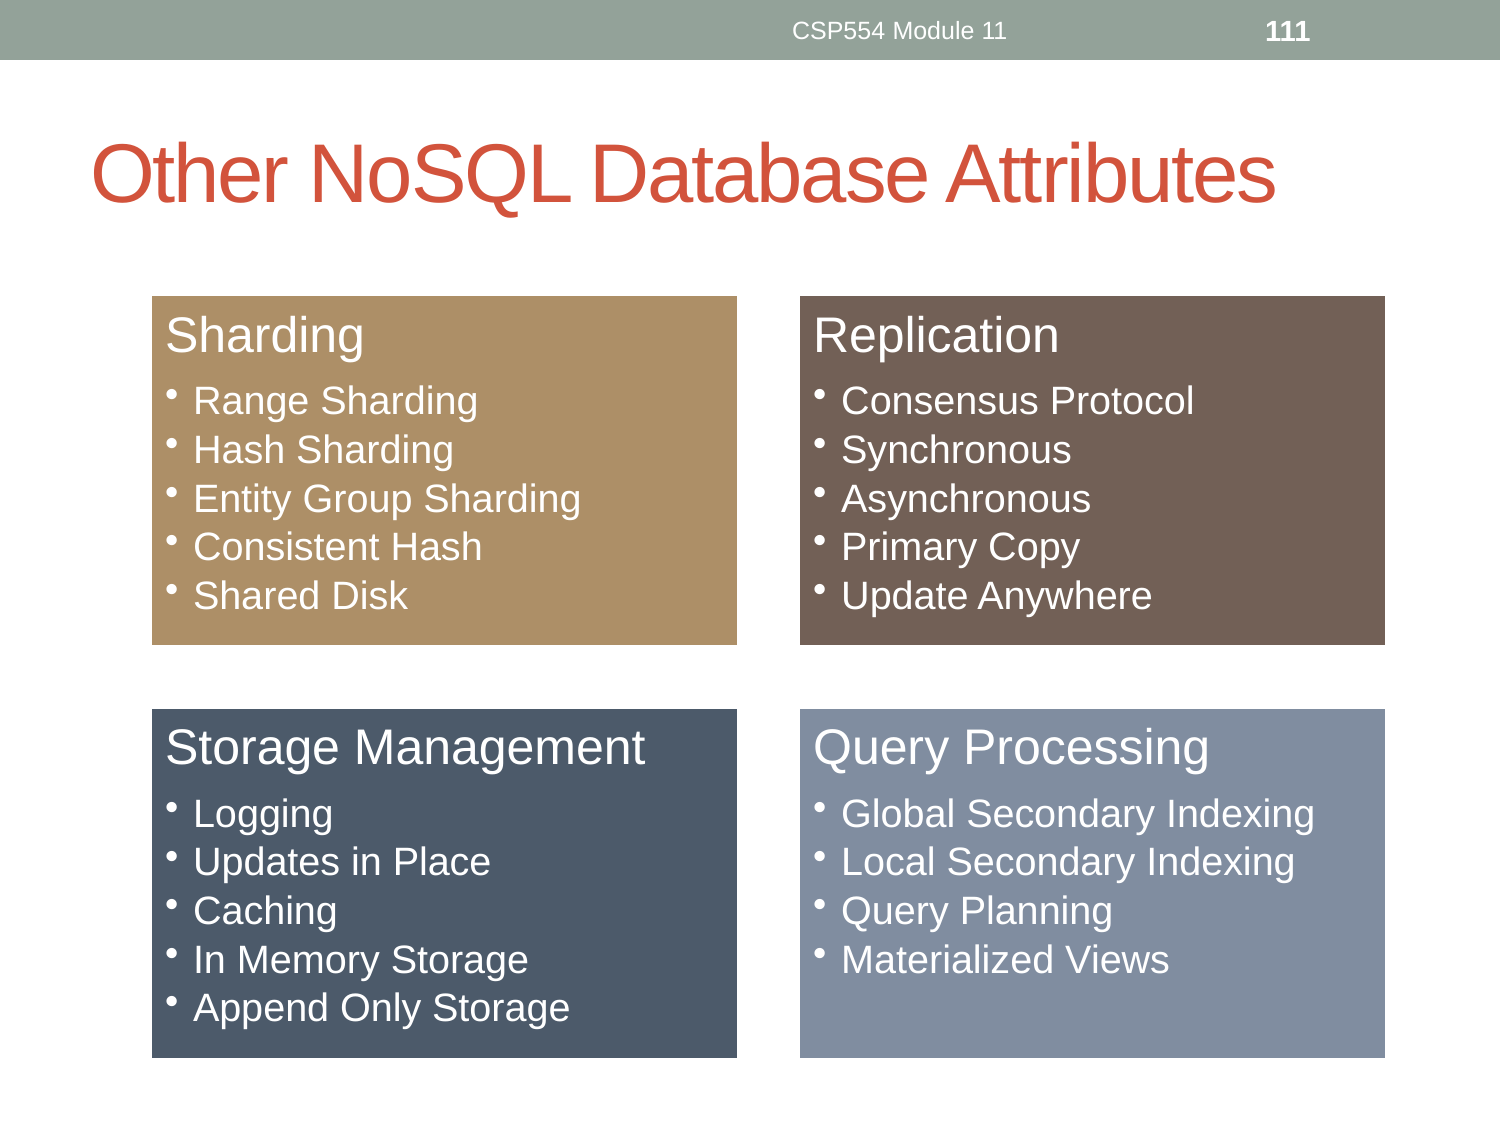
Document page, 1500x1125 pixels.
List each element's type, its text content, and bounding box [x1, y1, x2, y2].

slide_number 111 [1250, 3, 1425, 57]
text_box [149, 241, 1388, 1113]
title Other NoSQL Database Attributes [75, 87, 1425, 250]
footer CSP554 Module 11 [562, 3, 1238, 57]
